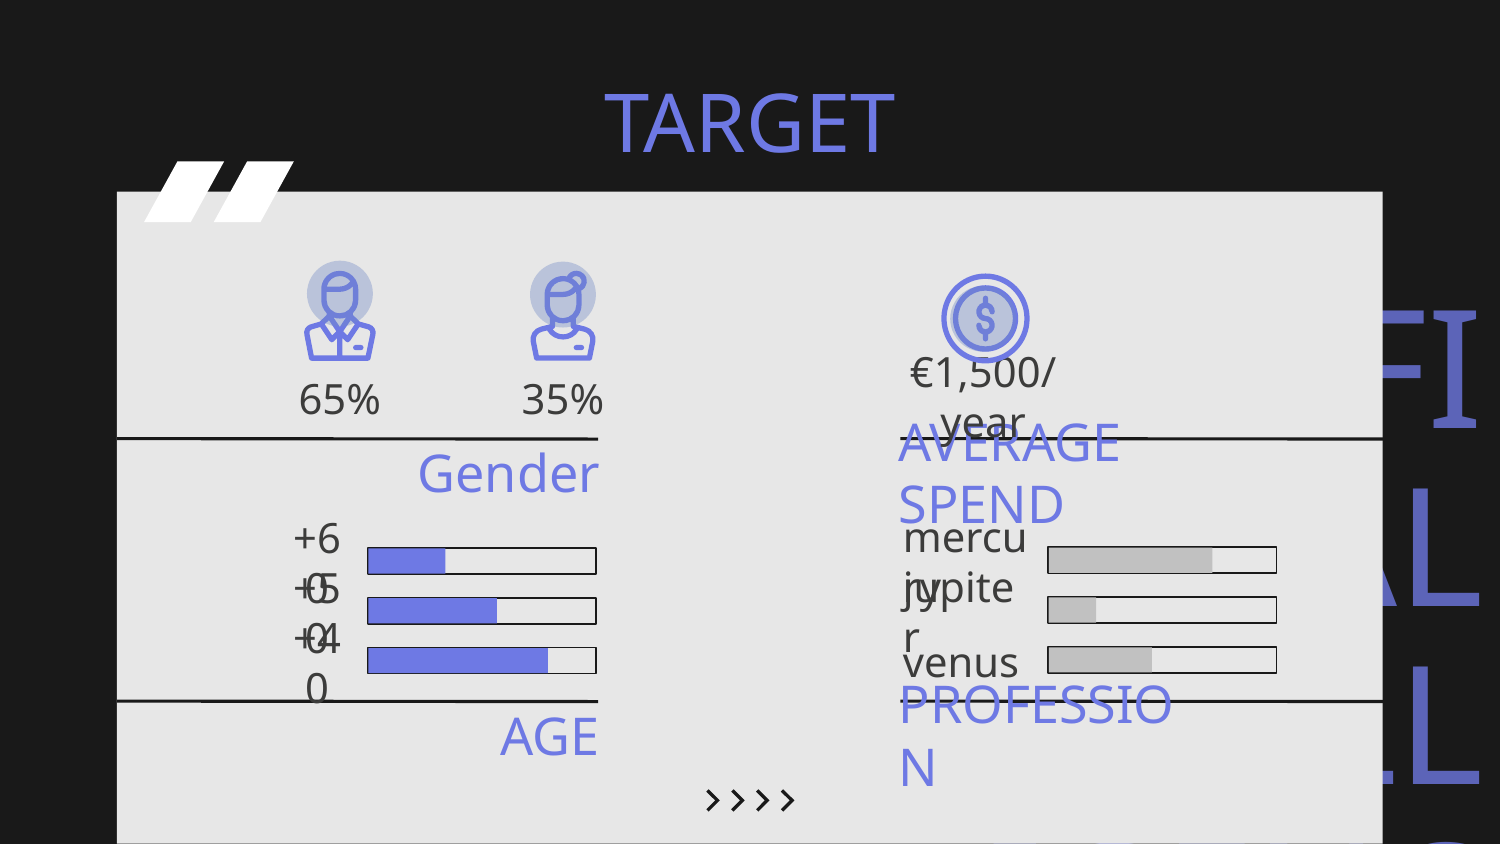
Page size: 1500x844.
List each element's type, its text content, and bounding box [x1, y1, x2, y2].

text_box +40 [270, 641, 364, 682]
text_box [318, 260, 362, 269]
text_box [367, 547, 597, 575]
text_box jupiter [887, 591, 1044, 631]
text_box 65% [279, 370, 400, 425]
text_box mercury [888, 541, 1044, 581]
text_box AGE [298, 707, 615, 762]
text_box Gender [298, 444, 615, 499]
text_box 35% [503, 370, 624, 425]
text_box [705, 788, 795, 812]
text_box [1047, 646, 1277, 674]
text_box venus [887, 641, 1044, 681]
text_box €1,500/year [875, 363, 1091, 429]
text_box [143, 161, 295, 223]
text_box PROFESSION [883, 707, 1201, 762]
text_box AVERAGE SPEND [883, 444, 1201, 499]
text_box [367, 647, 597, 674]
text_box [936, 273, 1030, 364]
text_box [529, 270, 597, 361]
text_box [1047, 596, 1277, 624]
text_box [542, 261, 584, 269]
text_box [367, 597, 597, 625]
text_box +50 [270, 591, 364, 632]
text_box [1047, 546, 1277, 574]
title TARGET [118, 72, 1382, 167]
text_box +60 [270, 542, 364, 582]
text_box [303, 270, 377, 361]
